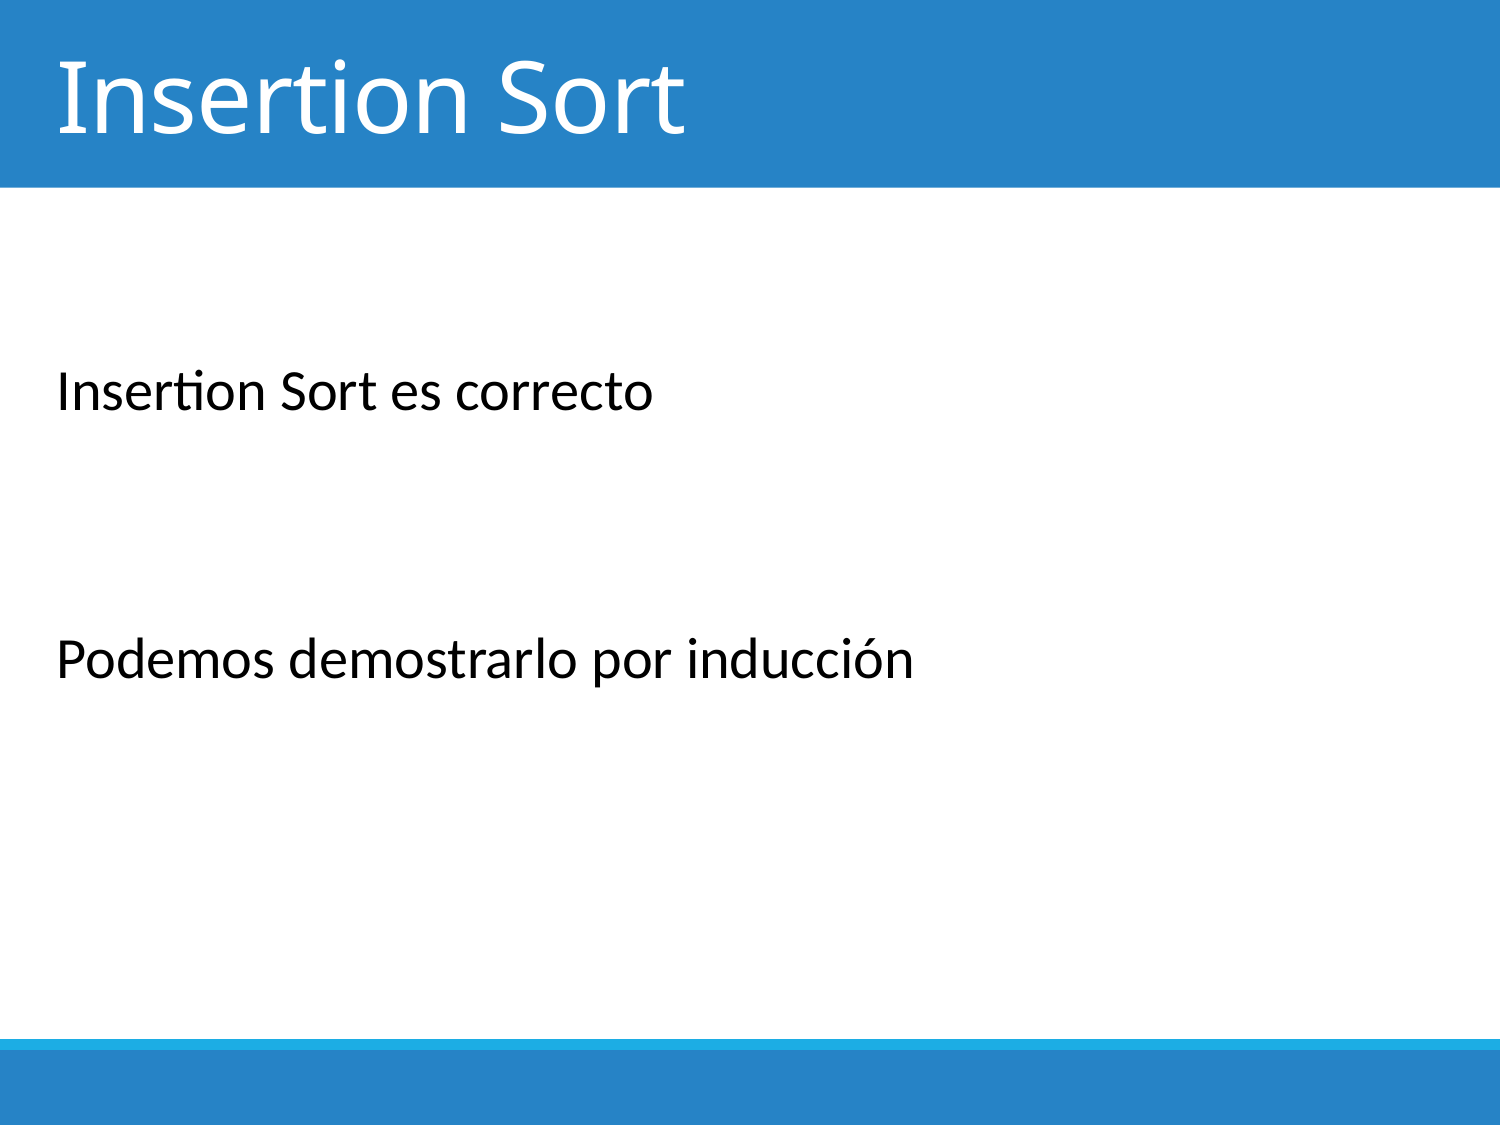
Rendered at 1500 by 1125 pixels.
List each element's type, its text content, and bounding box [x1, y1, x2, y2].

title Insertion Sort [41, 0, 1459, 188]
list Insertion Sort es correcto Podemos demostrarlo por inducción [41, 211, 1459, 1016]
